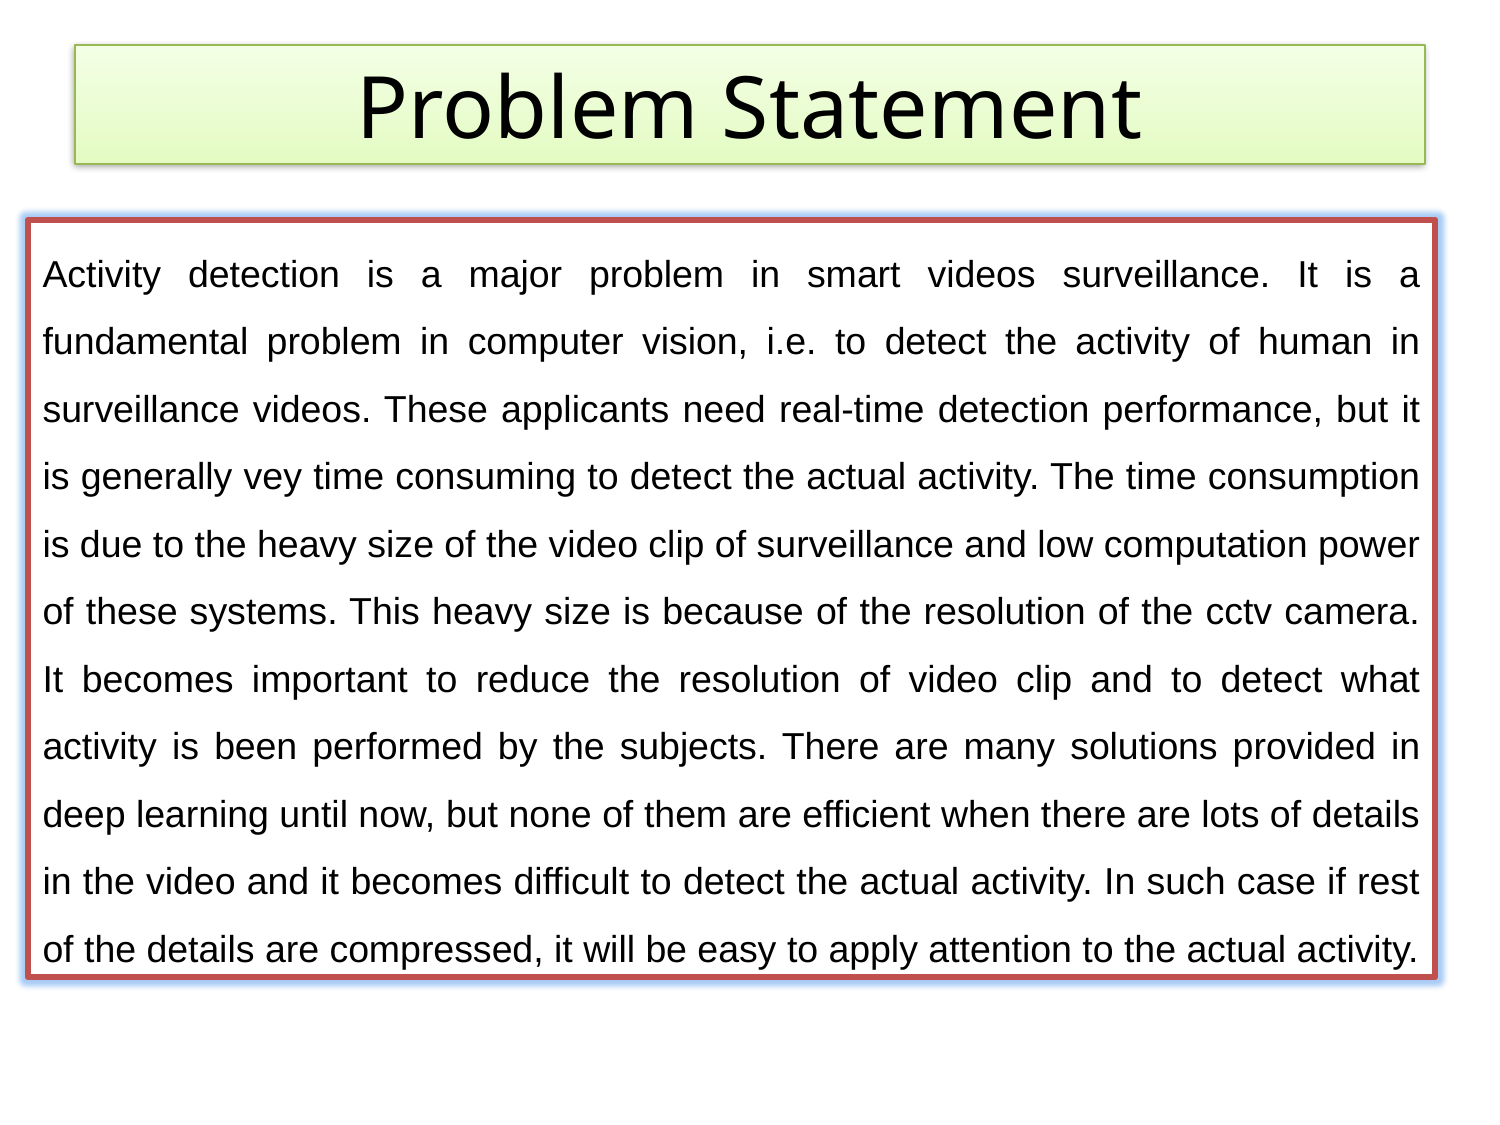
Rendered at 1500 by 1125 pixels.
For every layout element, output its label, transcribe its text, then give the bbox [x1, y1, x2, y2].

title Problem Statement [74, 44, 1426, 165]
text_box Activity detection is a major problem in smart videos surveillance. It is a fundamental problem in computer vision, i.e. to detect the activity of human in surveillance videos. These applicants need real-time detection performance, but it is generally vey time consuming to detect the actual activity. The time consumption is due to the heavy size of the video clip of surveillance and low computation power of these systems. This heavy size is because of the resolution of the cctv camera. It becomes important to reduce the resolution of video clip and to detect what activity is been performed by the subjects. There are many solutions provided in deep learning until now, but none of them are efficient when there are lots of details in the video and it becomes difficult to detect the actual activity. In such case if rest of the details are compressed, it will be easy to apply attention to the actual activity. [26, 218, 1437, 979]
